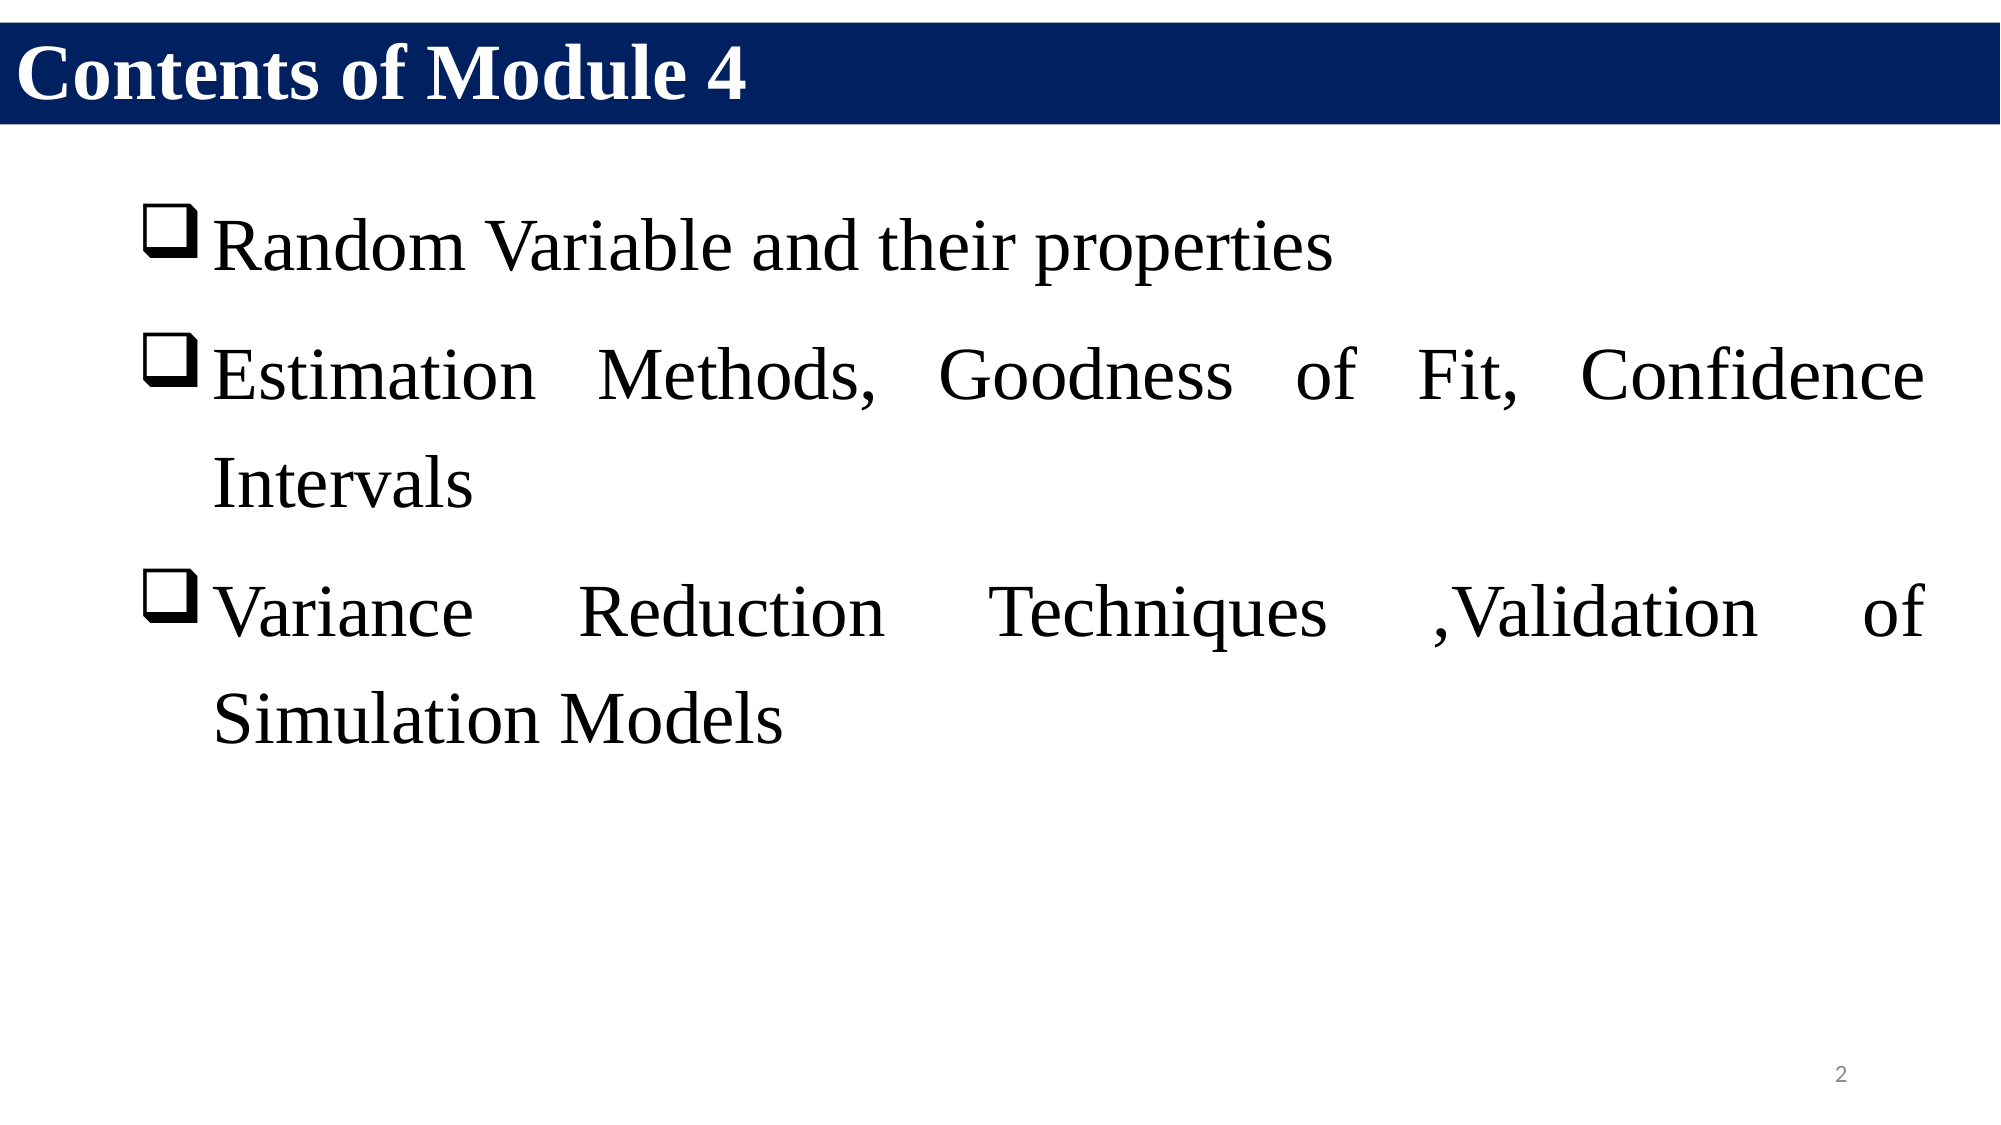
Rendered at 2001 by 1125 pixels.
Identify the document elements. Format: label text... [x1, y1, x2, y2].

title Contents of Module 4 [0, 22, 2000, 125]
slide_number 2 [1412, 1042, 1863, 1103]
list Random Variable and their properties Estimation Methods, Goodness of Fit, Confidence Intervals Variance Reduction Techniques ,Validation of Simulation Models [122, 170, 1942, 1083]
